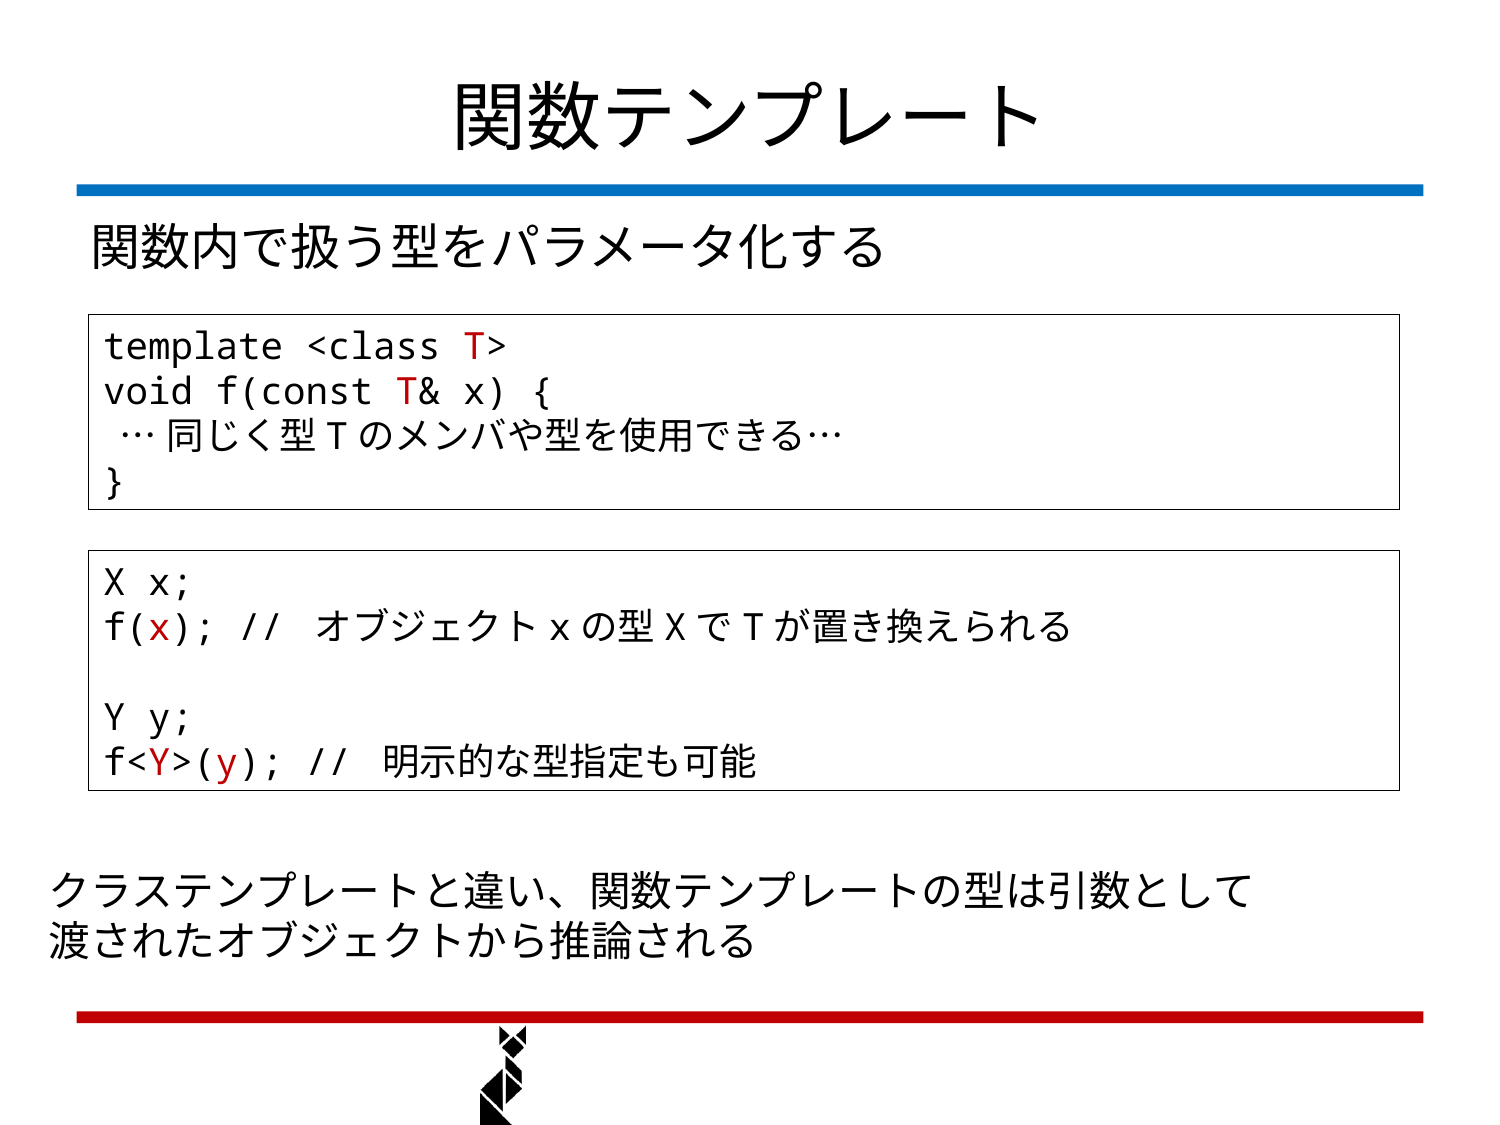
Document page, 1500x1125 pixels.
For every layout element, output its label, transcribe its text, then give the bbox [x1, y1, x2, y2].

text_box クラステンプレートと違い、関数テンプレートの型は引数として 渡されたオブジェクトから推論される [33, 857, 1270, 973]
picture [480, 1025, 526, 1125]
text_box X x; f(x); // オブジェクトxの型XでTが置き換えられる Y y; f<Y>(y); // 明示的な型指定も可能 [88, 550, 1400, 791]
list 関数内で扱う型をパラメータ化する [75, 208, 1425, 291]
text_box template <class T> void f(const T& x) { …同じく型Tのメンバや型を使用できる… } [88, 314, 1400, 510]
title 関数テンプレート [75, 45, 1425, 185]
